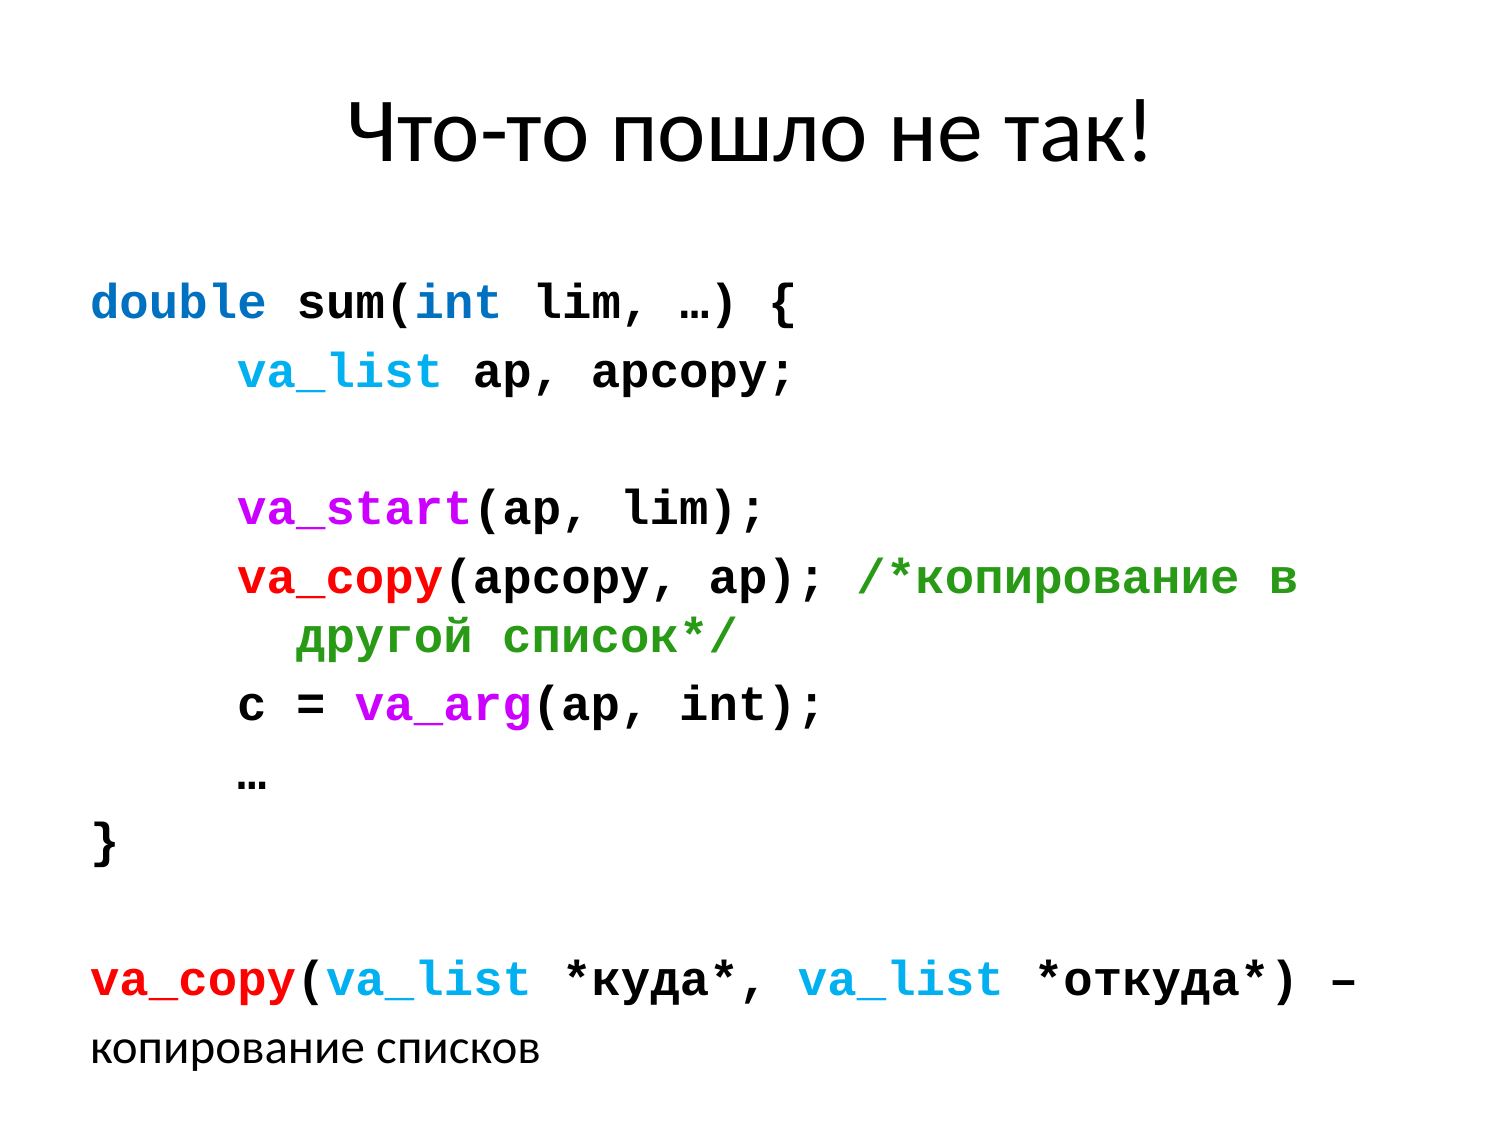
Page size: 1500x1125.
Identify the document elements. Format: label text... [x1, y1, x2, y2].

list double sum(int lim, …) { va_list ap, apcopy; va_start(ap, lim); va_copy(apcopy, ap); /*копирование в другой список*/ с = va_arg(ap, int); … } va_copy(va_list *куда*, va_list *откуда*) – копирование списков [75, 262, 1425, 1083]
title Что-то пошло не так! [76, 30, 1427, 219]
